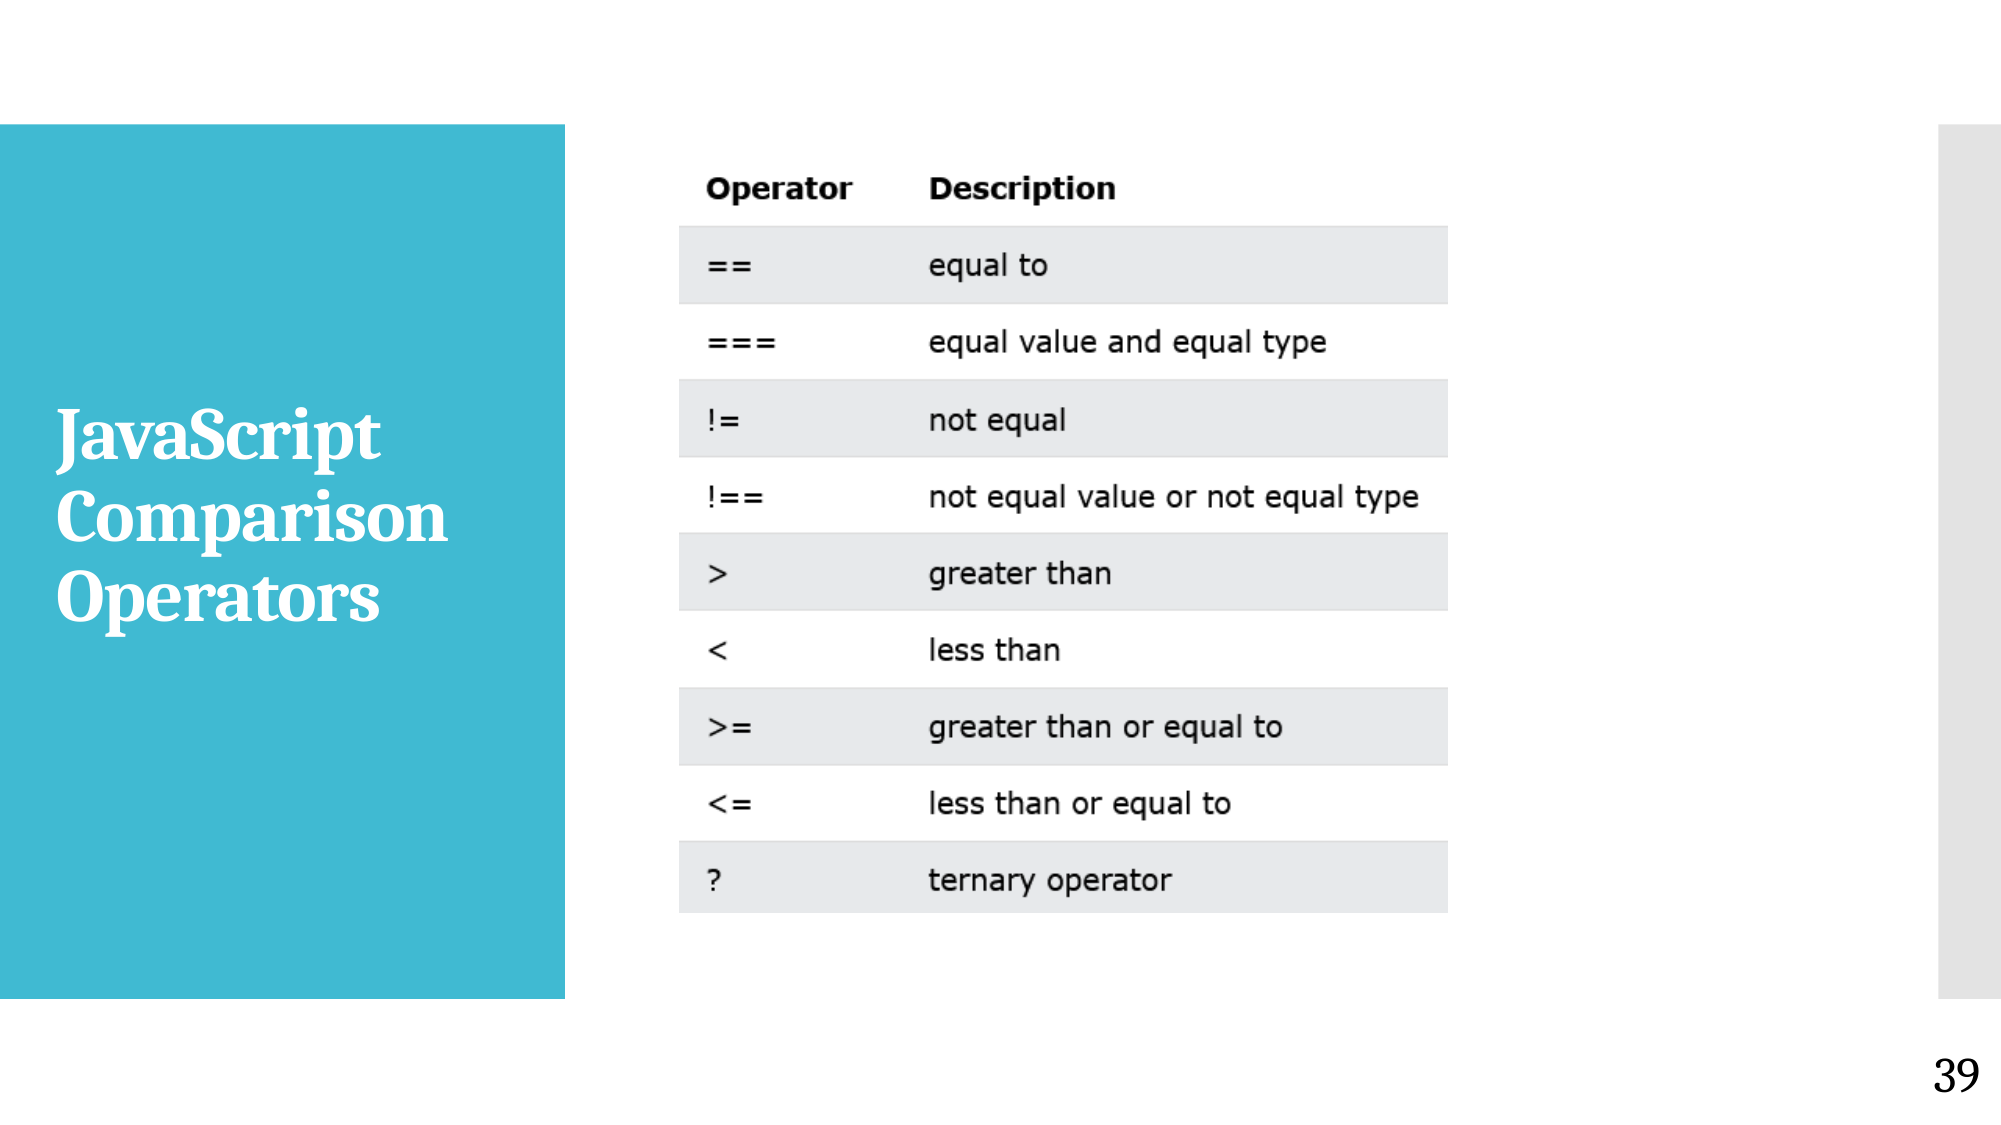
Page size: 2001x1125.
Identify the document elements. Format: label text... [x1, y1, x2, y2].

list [678, 151, 1449, 913]
title JavaScript Comparison Operators [41, 184, 525, 940]
slide_number 39 [1744, 1042, 1996, 1103]
